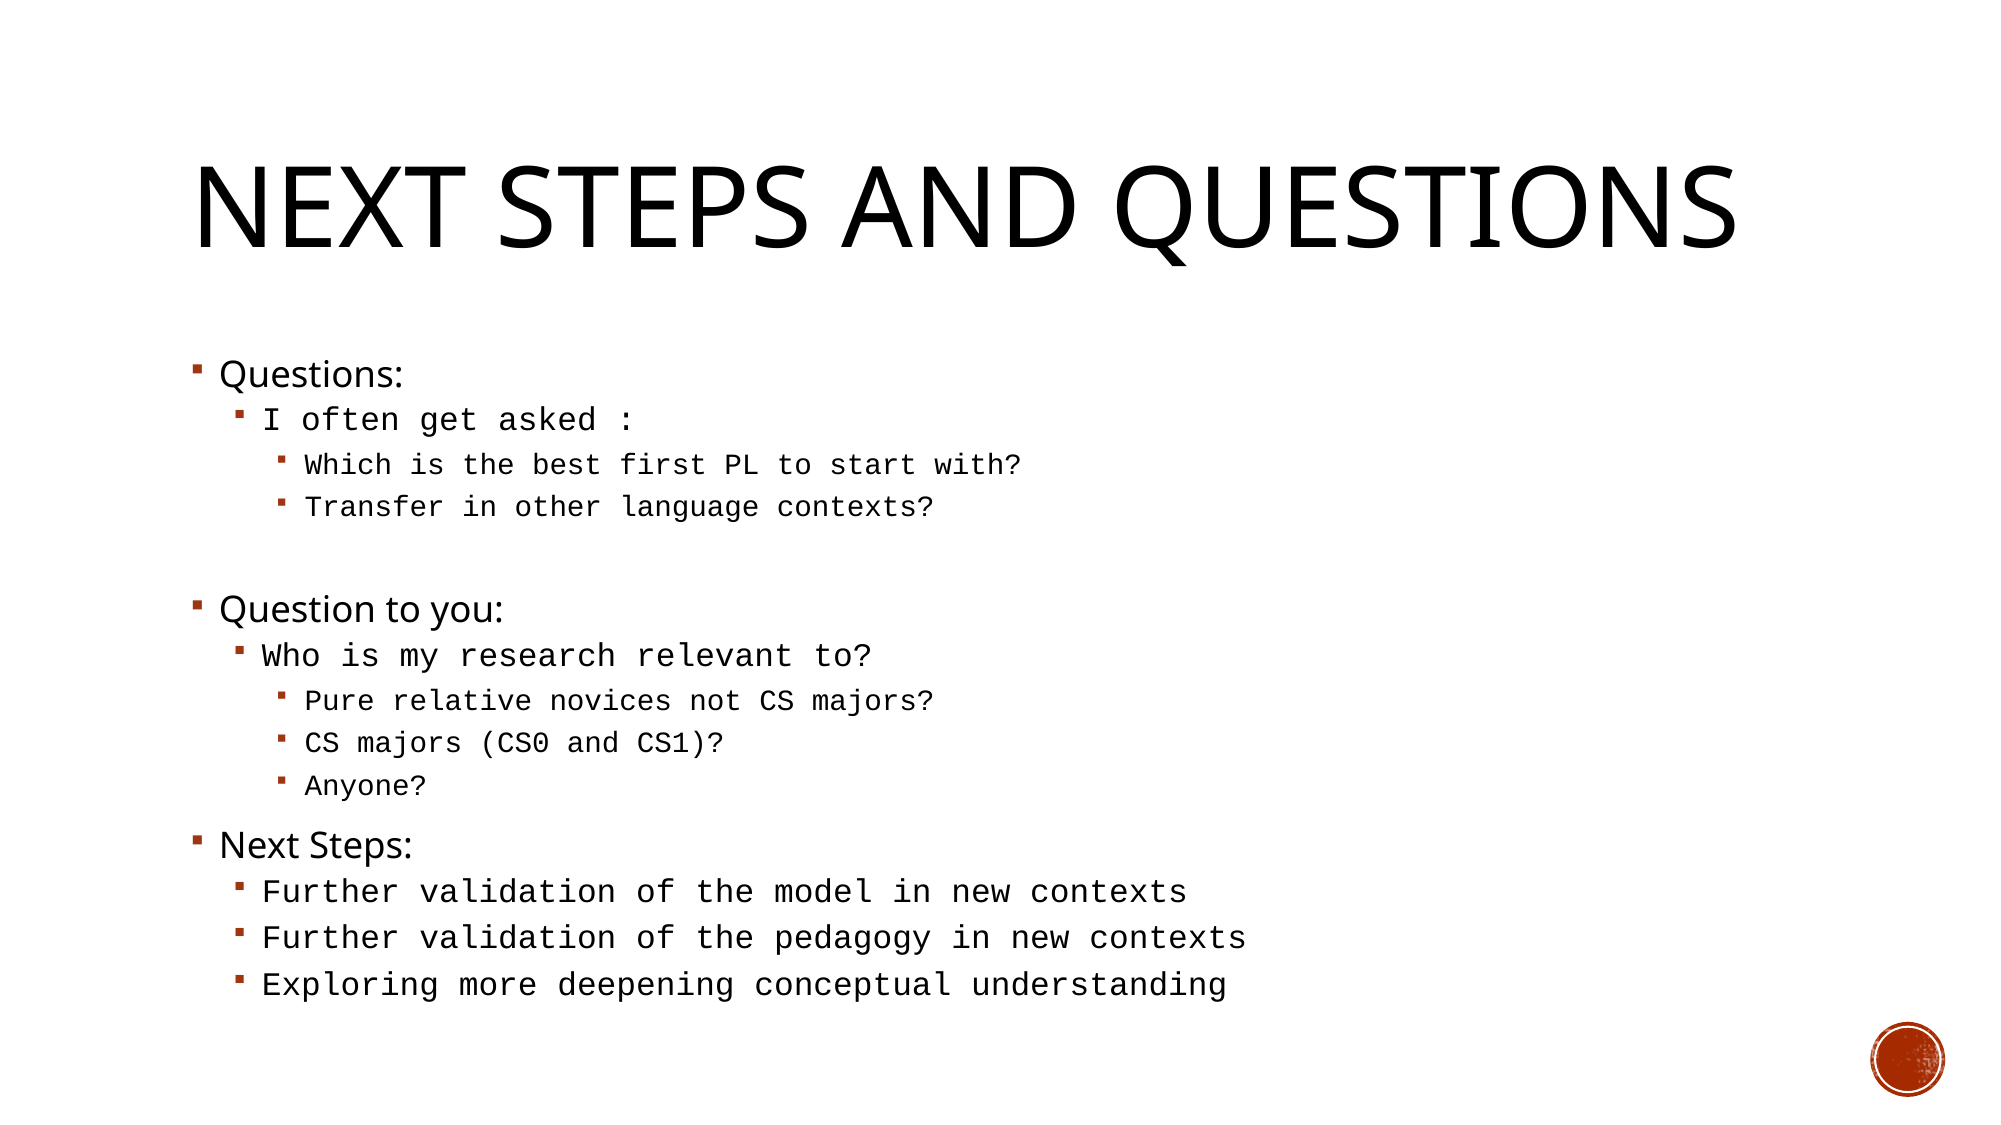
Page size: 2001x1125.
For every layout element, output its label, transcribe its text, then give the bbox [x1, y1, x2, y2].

list Questions: I often get asked : Which is the best first PL to start with? Transfer in other language contexts? Question to you: Who is my research relevant to? Pure relative novices not CS majors? CS majors (CS0 and CS1)? Anyone? Next Steps: Further validation of the model in new contexts Further validation of the pedagogy in new contexts Exploring more deepening conceptual understanding [175, 348, 1826, 1013]
title NEXT STEPS and questions [175, 79, 1826, 344]
